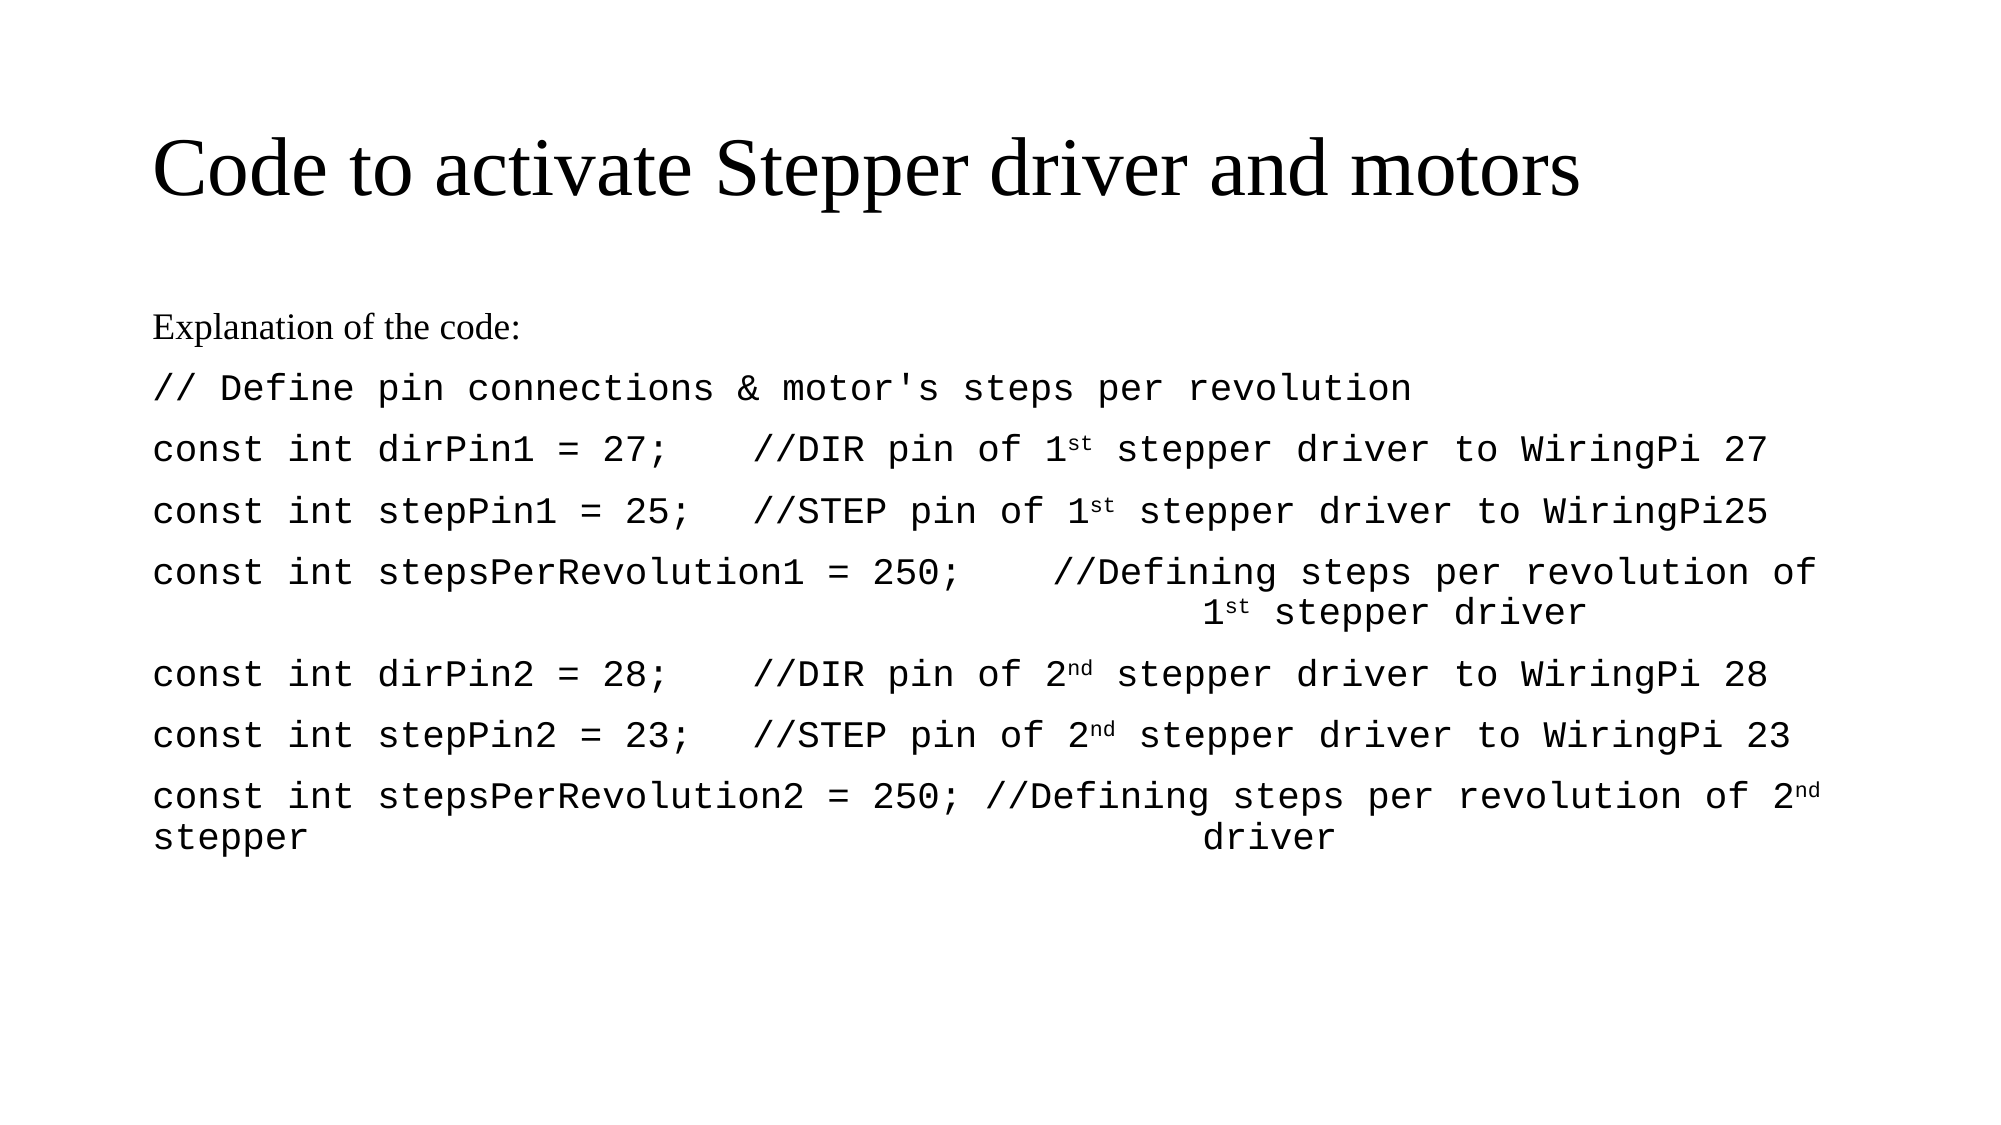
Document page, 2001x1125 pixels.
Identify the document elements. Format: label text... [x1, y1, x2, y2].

list Explanation of the code: // Define pin connections & motor's steps per revolution const int dirPin1 = 27; //DIR pin of 1st stepper driver to WiringPi 27 const int stepPin1 = 25; //STEP pin of 1st stepper driver to WiringPi25 const int stepsPerRevolution1 = 250; //Defining steps per revolution of 1st stepper driver const int dirPin2 = 28; //DIR pin of 2nd stepper driver to WiringPi 28 const int stepPin2 = 23; //STEP pin of 2nd stepper driver to WiringPi 23 const int stepsPerRevolution2 = 250; //Defining steps per revolution of 2nd stepper driver [137, 299, 1863, 1014]
title Code to activate Stepper driver and motors [137, 59, 1863, 278]
